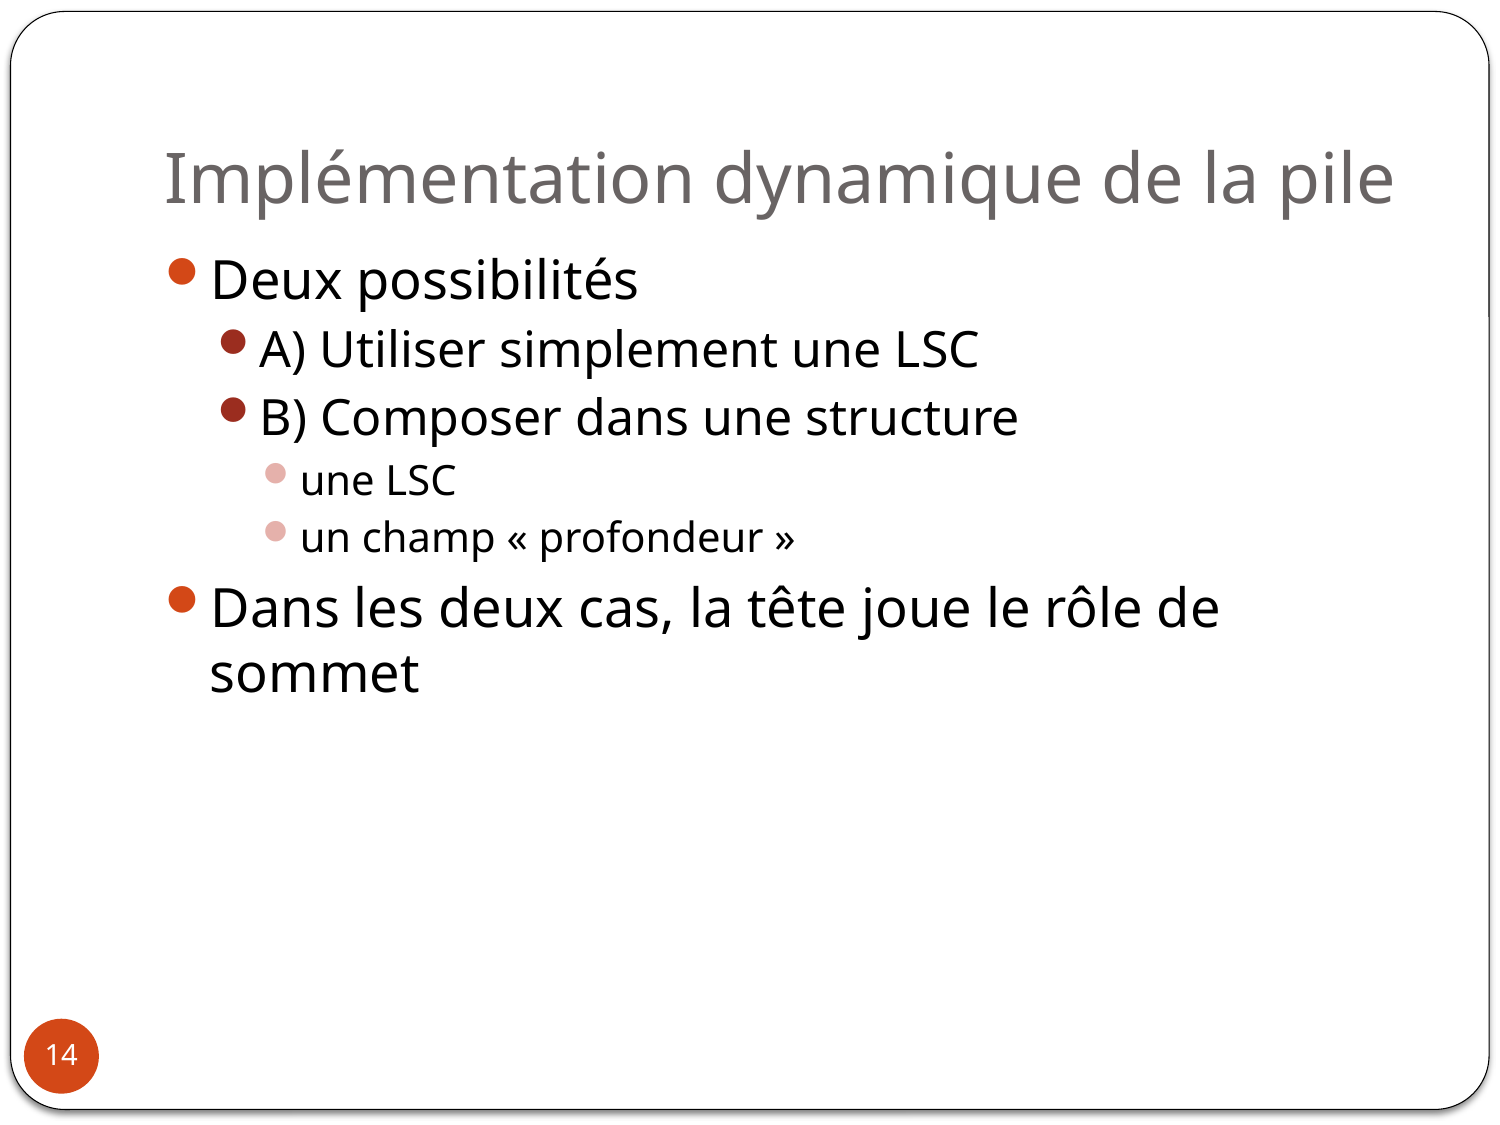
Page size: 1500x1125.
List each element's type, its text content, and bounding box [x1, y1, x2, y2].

slide_number 14 [23, 1018, 99, 1094]
list Deux possibilités A) Utiliser simplement une LSC B) Composer dans une structure une LSC un champ « profondeur » Dans les deux cas, la tête joue le rôle de sommet [150, 237, 1425, 988]
title Implémentation dynamique de la pile [150, 45, 1425, 233]
